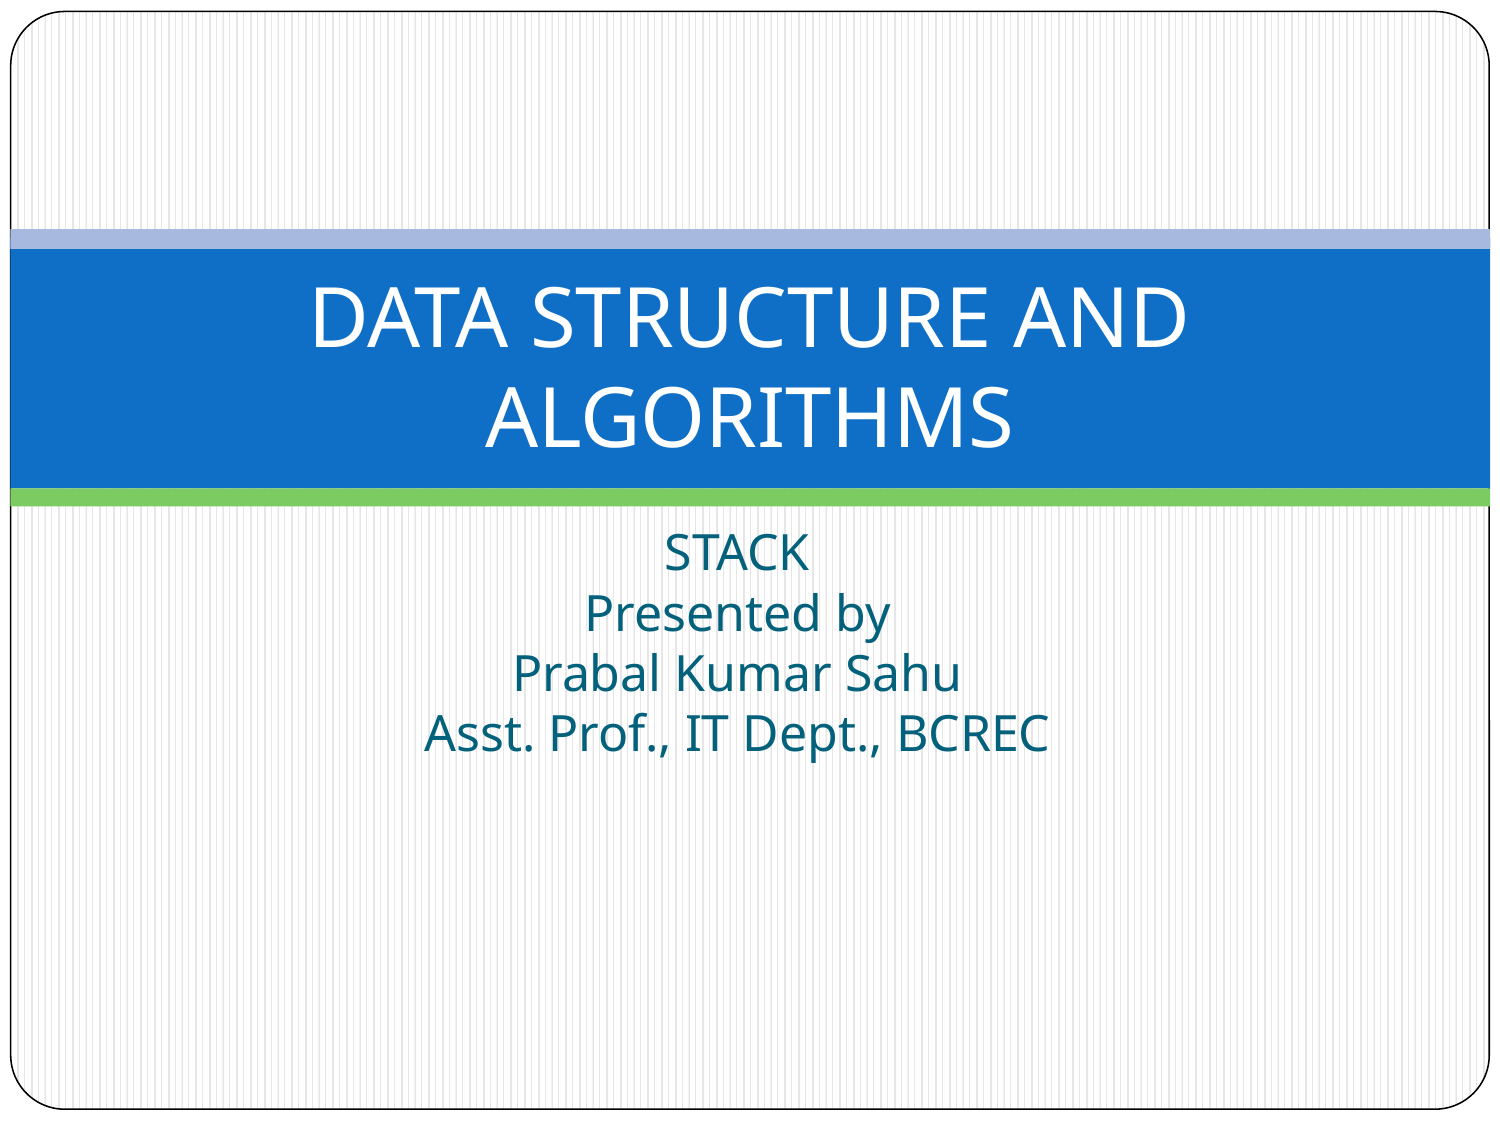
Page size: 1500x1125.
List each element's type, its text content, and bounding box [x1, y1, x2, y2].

picture [12, 13, 1488, 229]
subtitle STACK Presented by Prabal Kumar Sahu Asst. Prof., IT Dept., BCREC [212, 525, 1263, 788]
title DATA STRUCTURE AND ALGORITHMS [75, 247, 1425, 489]
picture [12, 507, 1488, 1108]
